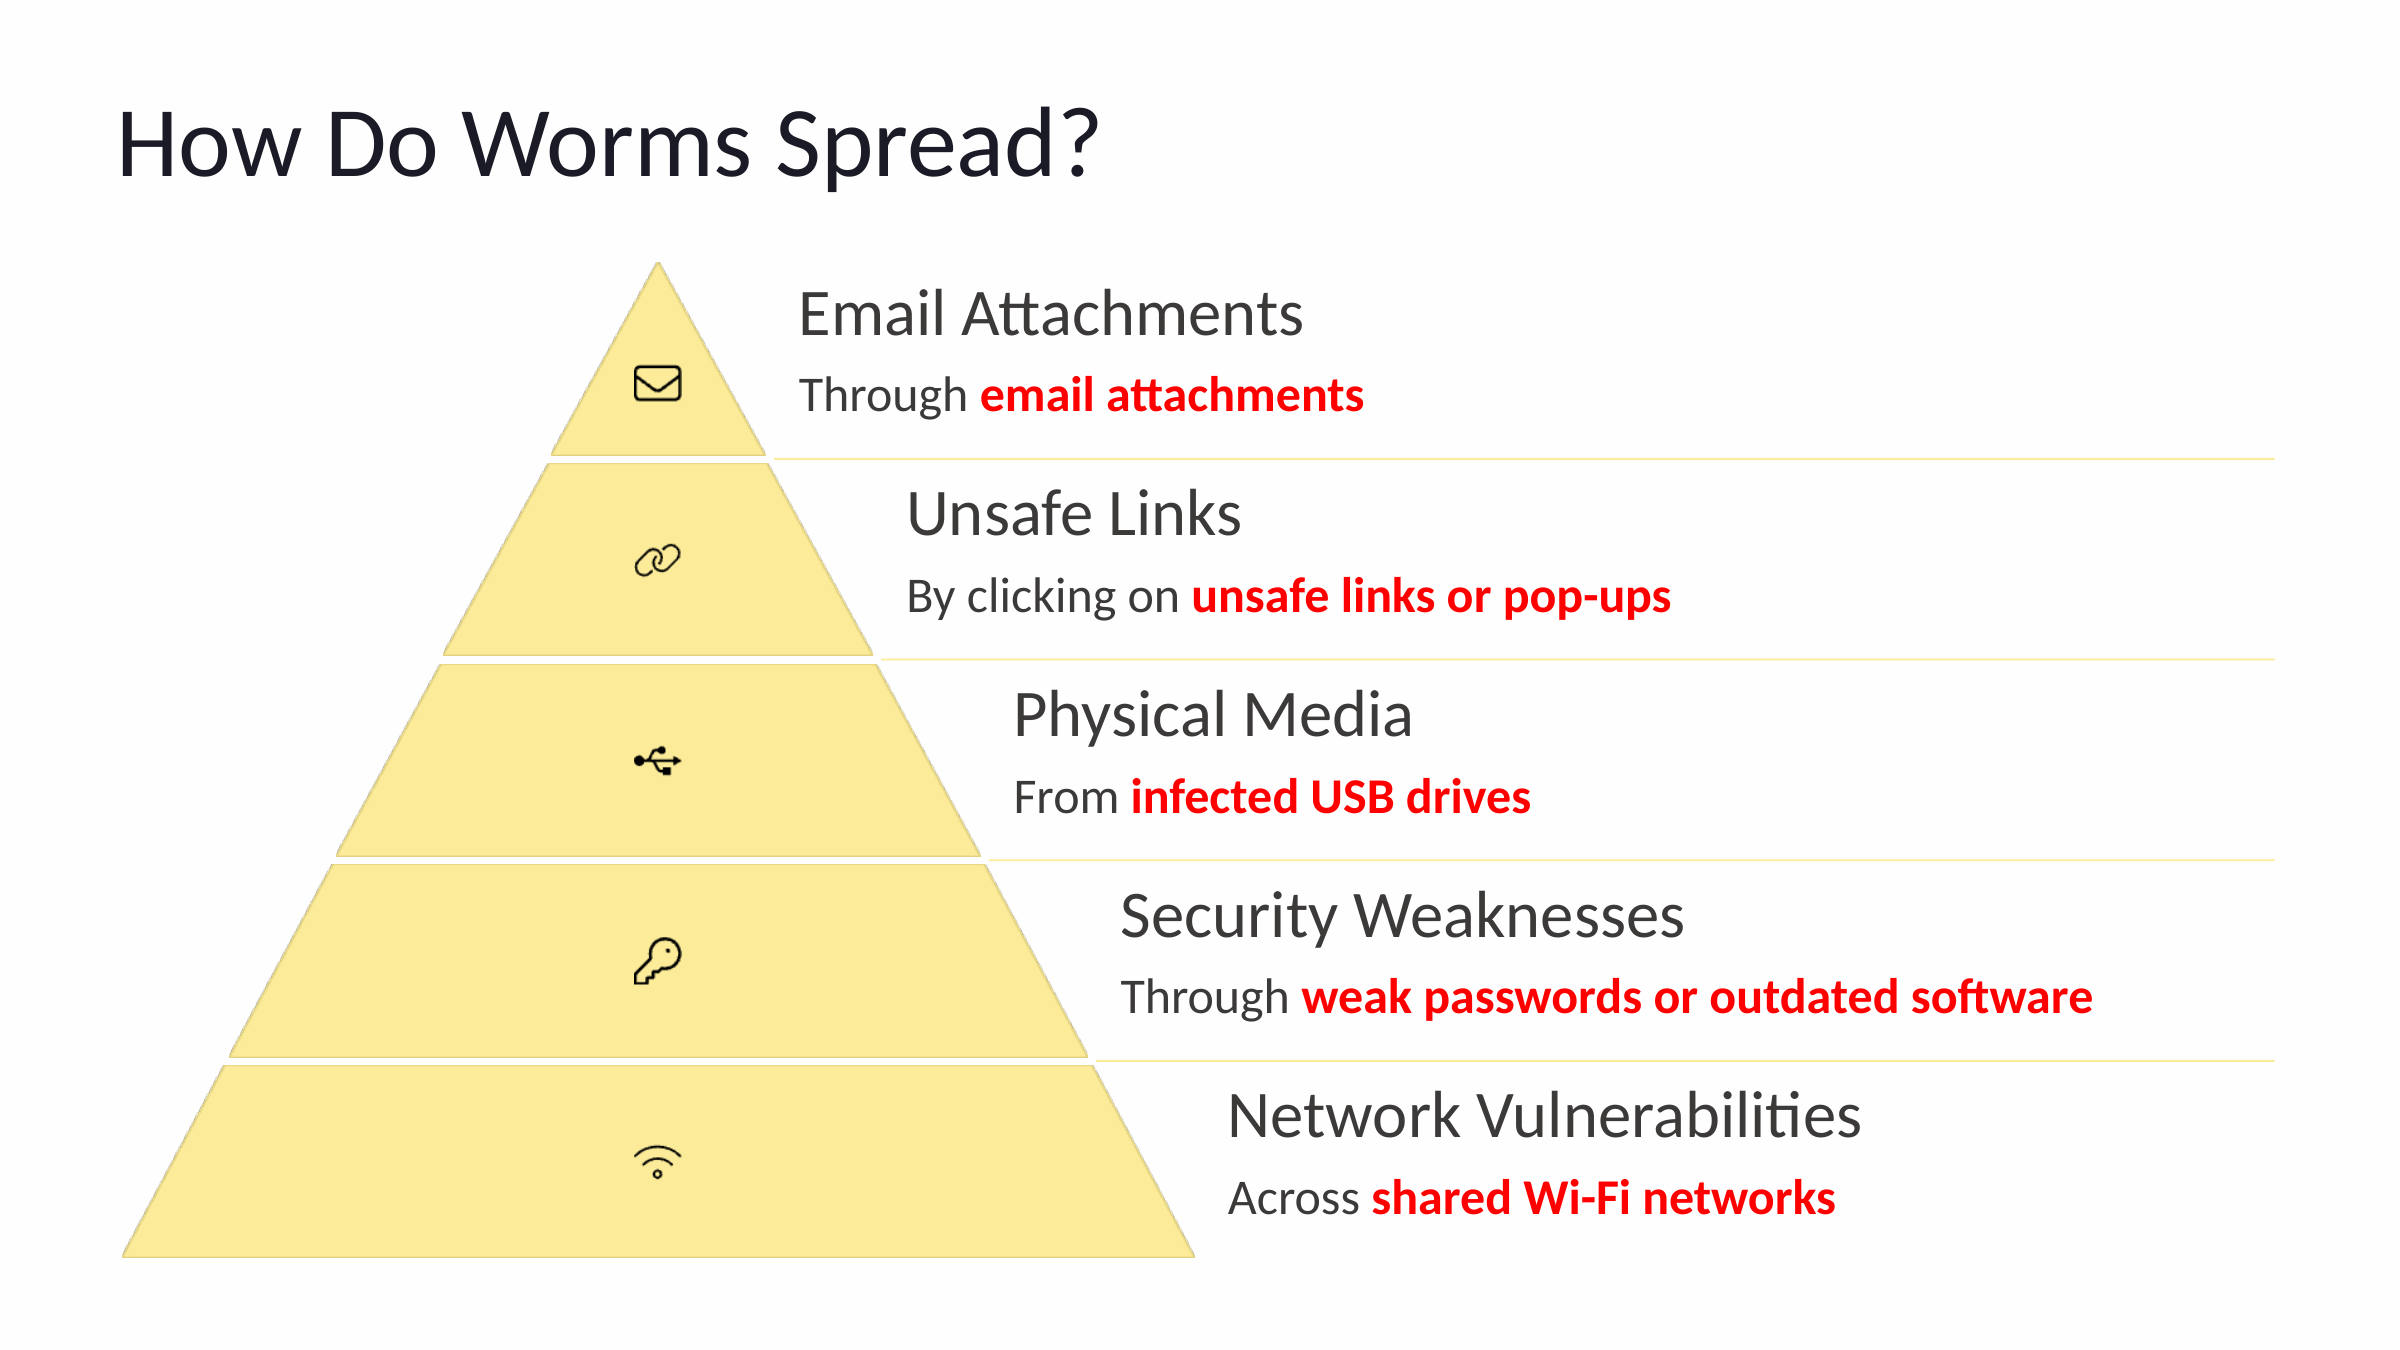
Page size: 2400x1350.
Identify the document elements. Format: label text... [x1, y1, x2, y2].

text_box Email Attachments [799, 296, 1211, 349]
text_box From infected USB drives [1013, 769, 1394, 824]
text_box By clicking on unsafe links or pop-ups [906, 569, 1472, 623]
picture [336, 664, 981, 857]
text_box Physical Media [1013, 697, 1394, 750]
picture [229, 864, 1088, 1058]
picture [551, 262, 766, 456]
text_box Unsafe Links [906, 497, 1324, 550]
text_box How Do Worms Spread? [116, 91, 1056, 197]
text_box Through email attachments [799, 368, 1211, 422]
text_box Across shared Wi-Fi networks [1227, 1171, 1674, 1225]
picture [122, 1065, 1195, 1259]
text_box Network Vulnerabilities [1227, 1099, 1674, 1152]
text_box Through weak passwords or outdated software [1120, 970, 1823, 1024]
picture [443, 463, 873, 657]
text_box Security Weaknesses [1120, 898, 1538, 951]
